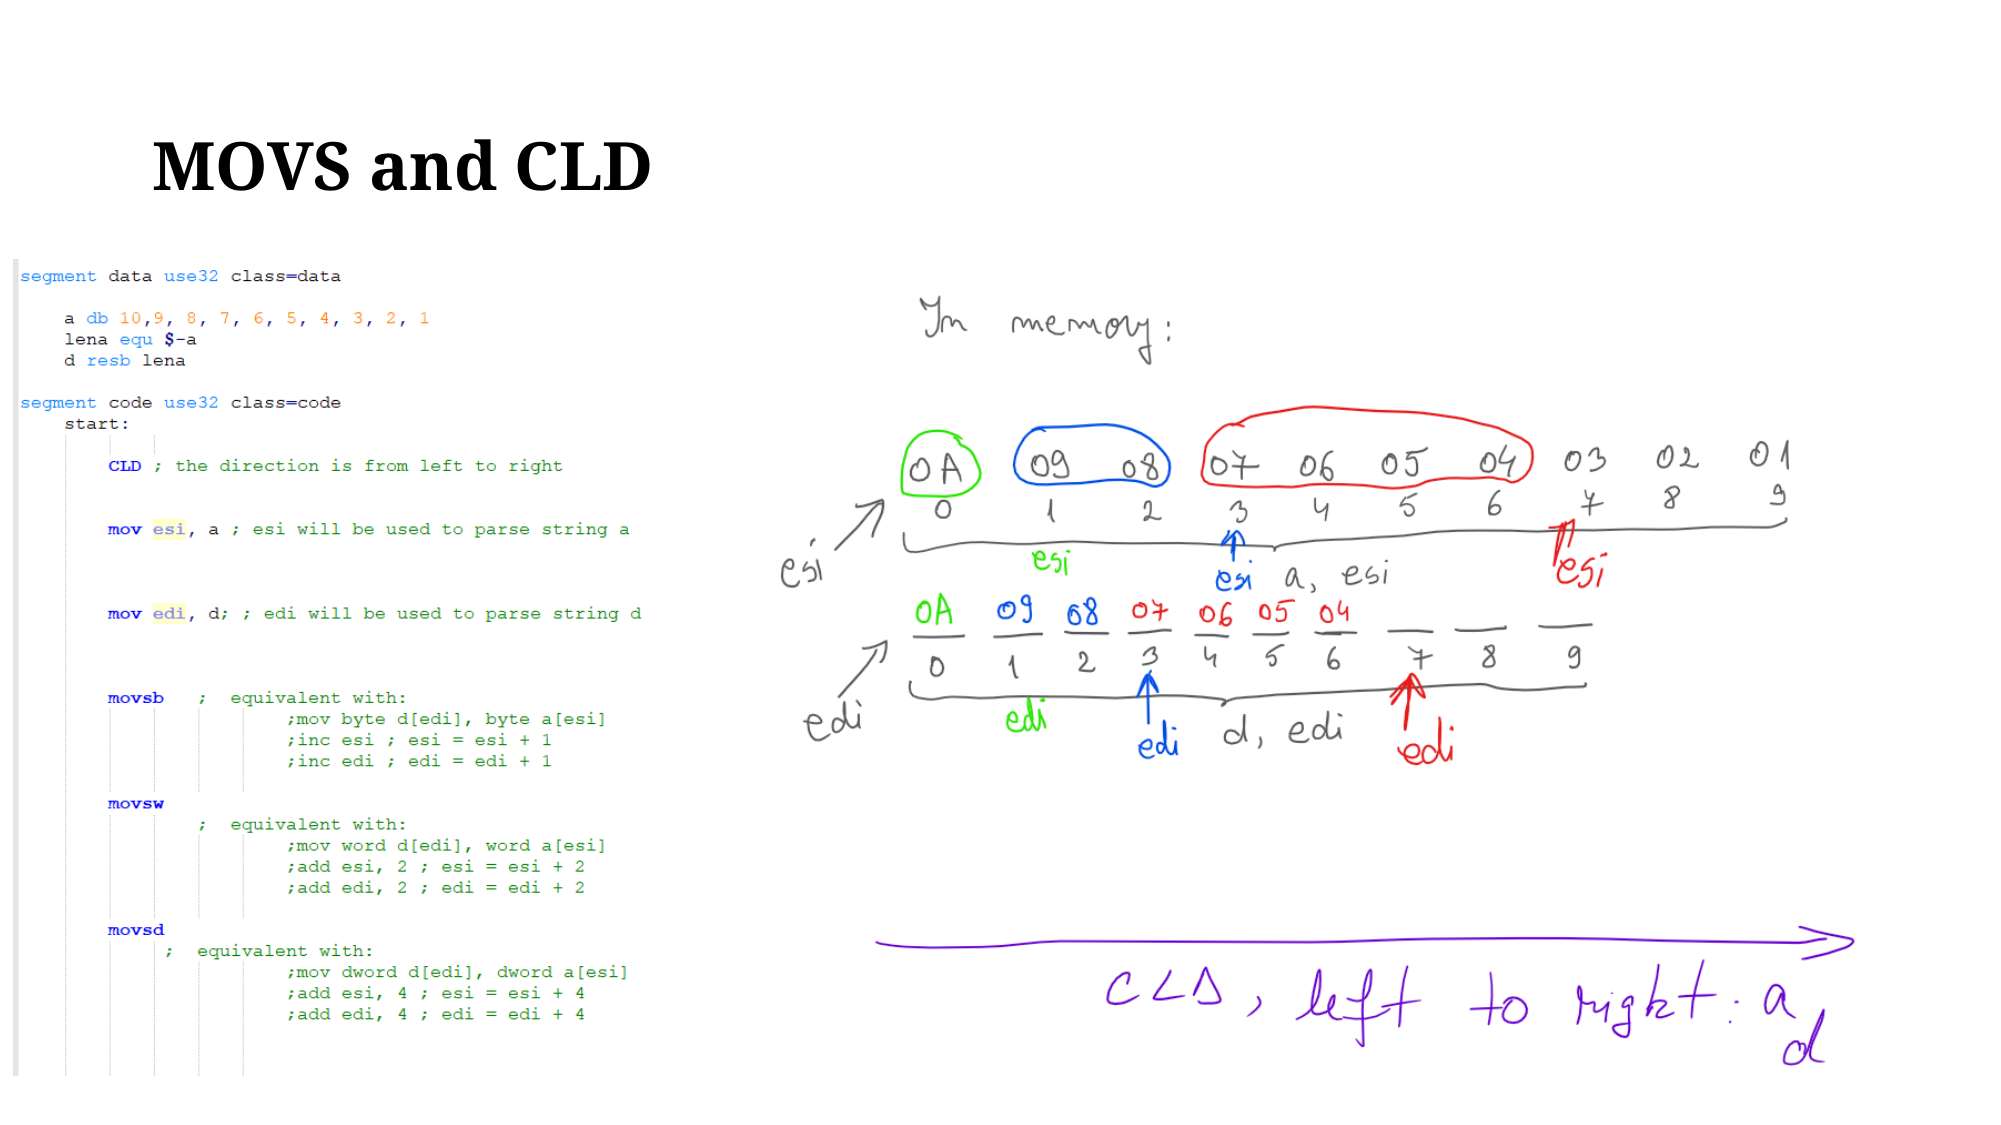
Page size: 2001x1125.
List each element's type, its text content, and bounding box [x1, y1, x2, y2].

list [13, 259, 2000, 1076]
title MOVS and CLD [137, 59, 1863, 259]
